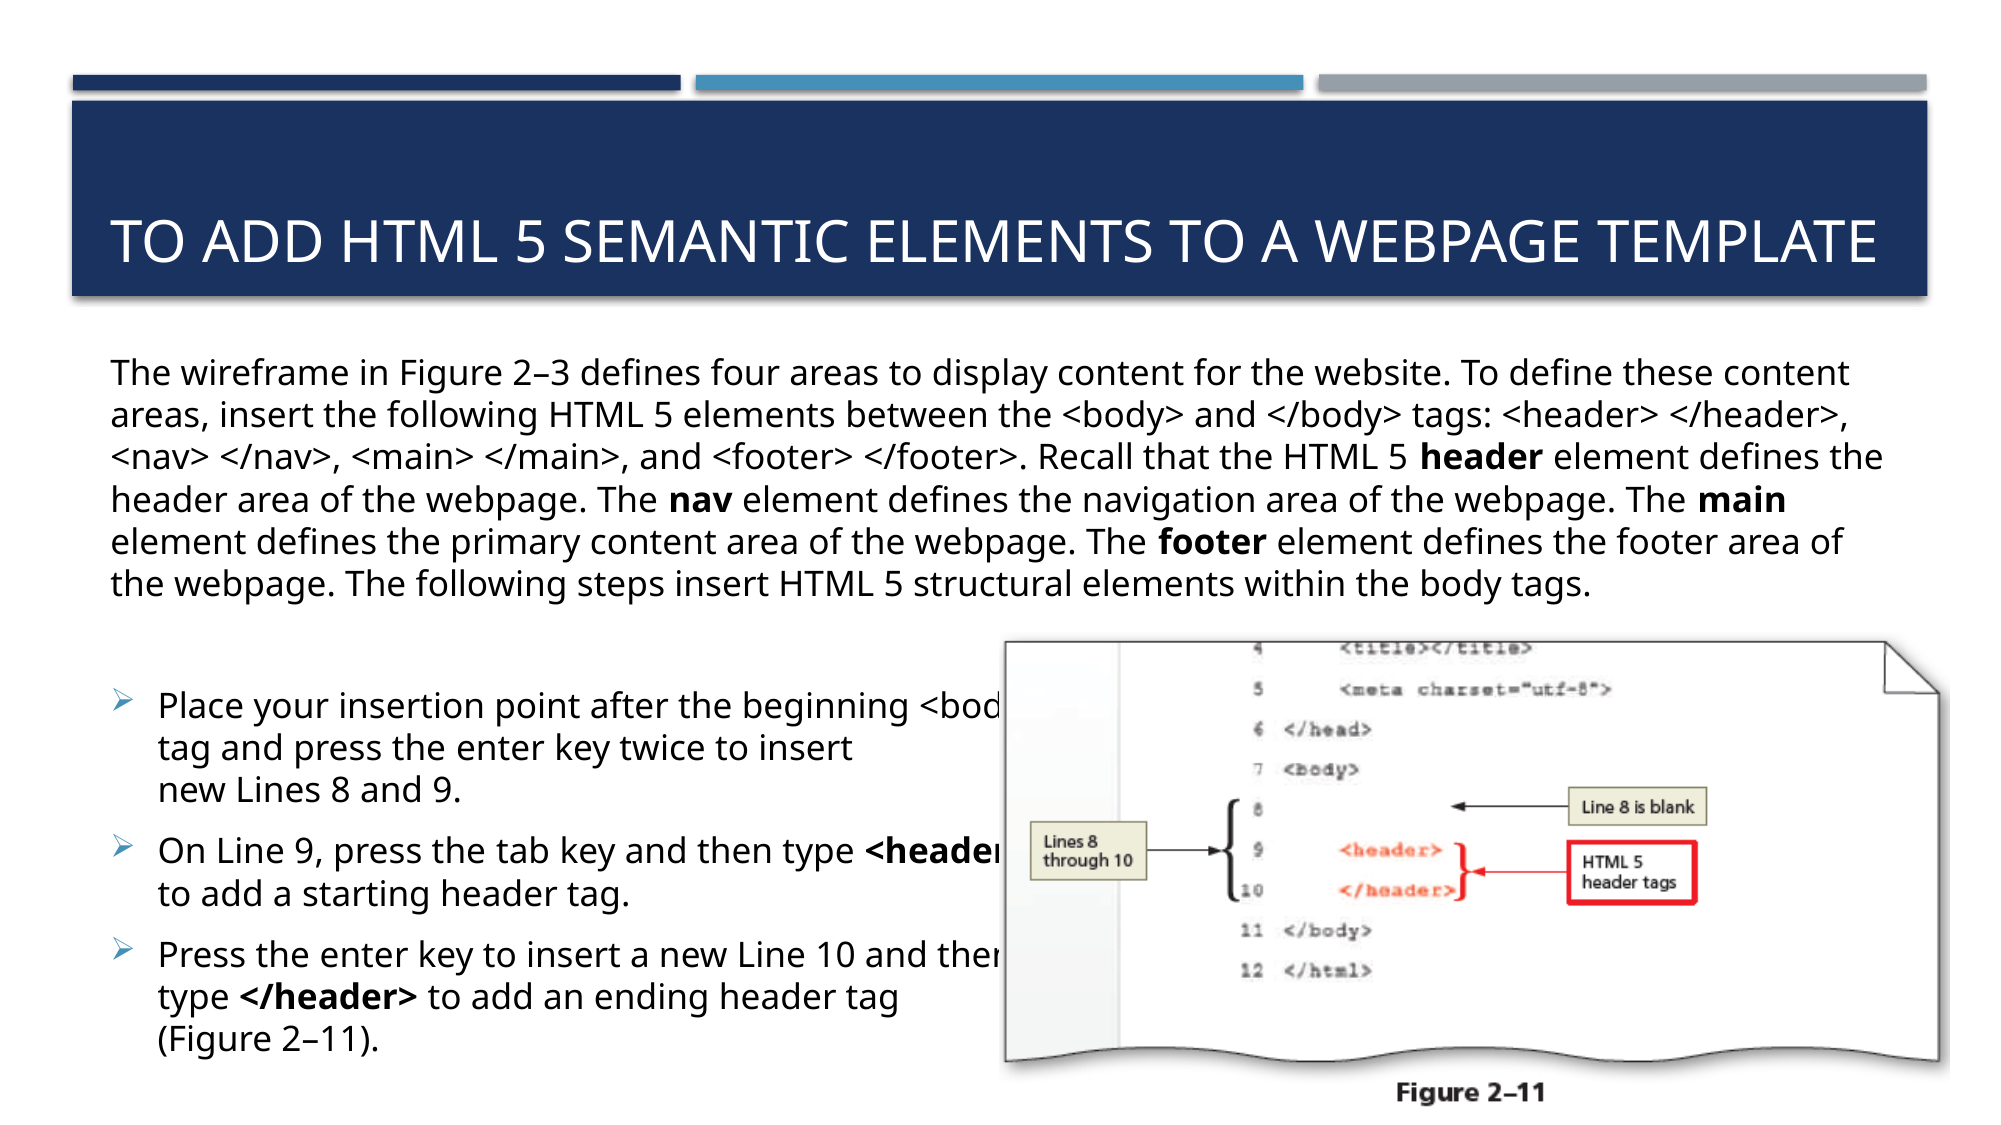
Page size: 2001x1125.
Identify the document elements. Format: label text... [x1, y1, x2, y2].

picture [999, 620, 1951, 1111]
list The wireframe in Figure 2–3 defines four areas to display content for the website. To define these content areas, insert the following HTML 5 elements between the <body> and </body> tags: <header> </header>, <nav> </nav>, <main> </main>, and <footer> </footer>. Recall that the HTML 5 header element defines the header area of the webpage. The nav element defines the navigation area of the webpage. The main element defines the primary content area of the webpage. The footer element defines the footer area of the webpage. The following steps insert HTML 5 structural elements within the body tags. 1 Place your insertion point after the beginning <body> tag and press the enter key twice to insert new Lines 8 and 9. On Line 9, press the tab key and then type <header> to add a starting header tag. Press the enter key to insert a new Line 10 and then type </header> to add an ending header tag (Figure 2–11). [95, 342, 1905, 1077]
title To Add HTML 5 Semantic Elements to a Webpage Template [95, 115, 1905, 282]
